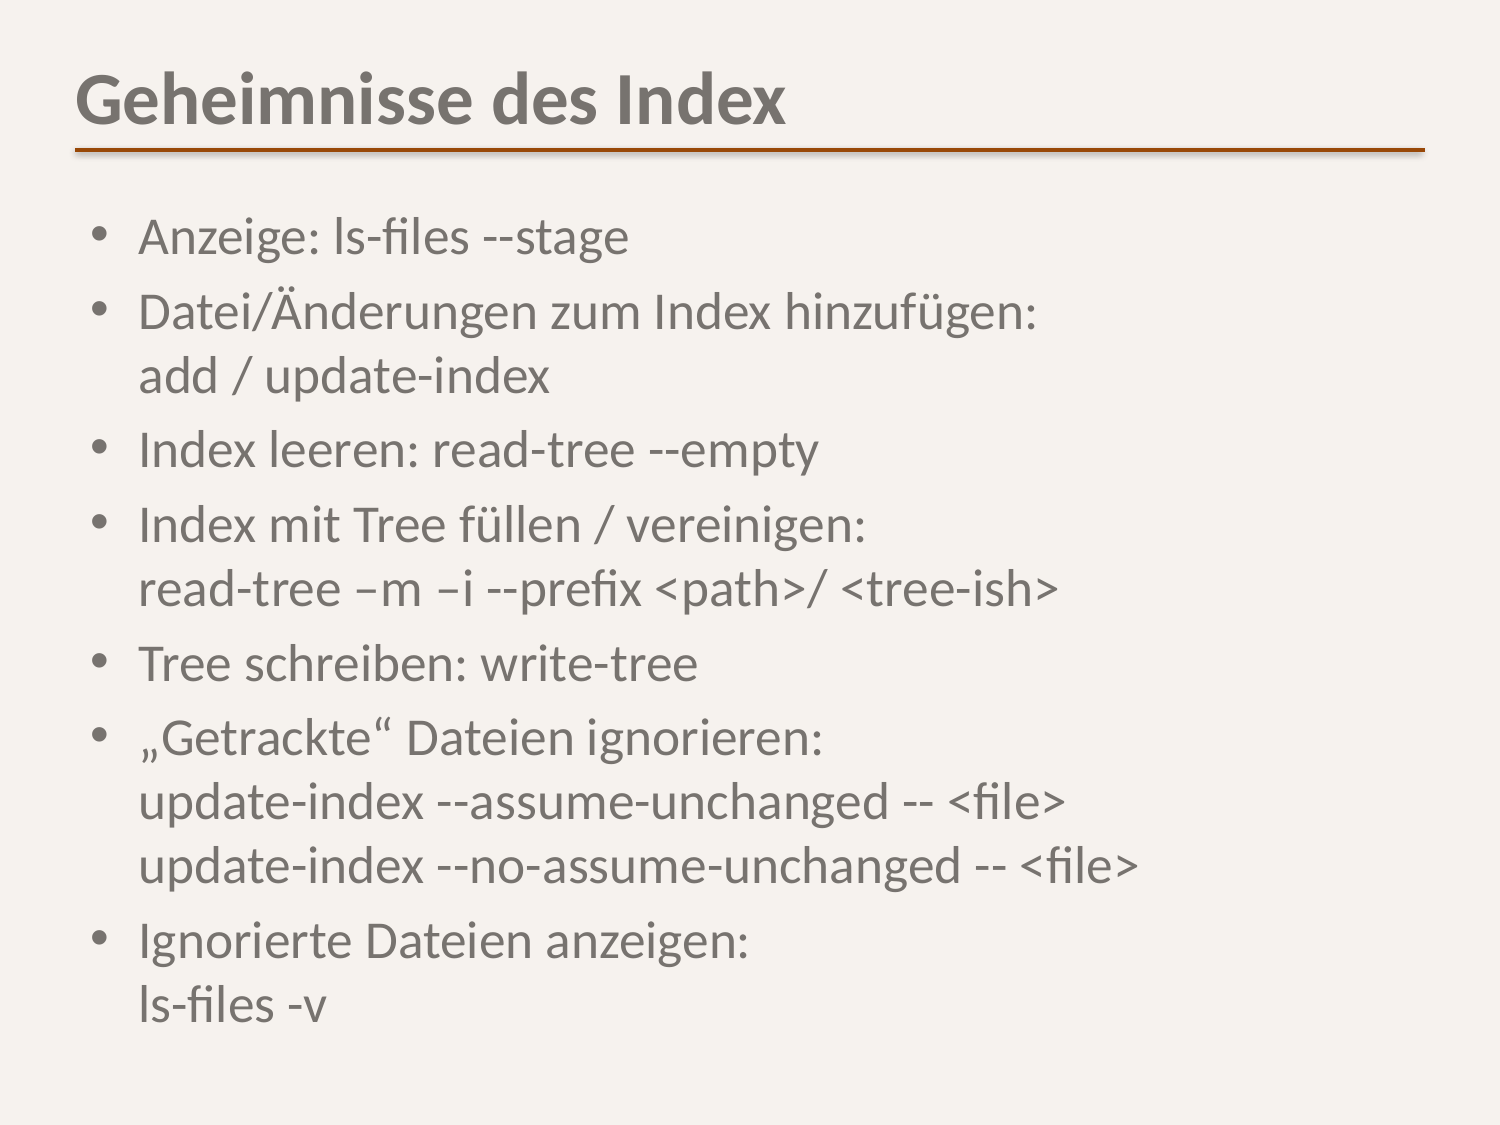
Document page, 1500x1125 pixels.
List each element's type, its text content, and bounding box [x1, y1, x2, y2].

text_box Anzeige: ls-files --stage Datei/Änderungen zum Index hinzufügen: add / update-index Index leeren: read-tree --empty Index mit Tree füllen / vereinigen: read-tree –m –i --prefix <path>/ <tree-ish> Tree schreiben: write-tree „Getrackte“ Dateien ignorieren: update-index --assume-unchanged -- <file> update-index --no-assume-unchanged -- <file> Ignorierte Dateien anzeigen: ls-files -v [74, 193, 1425, 1048]
title Geheimnisse des Index [75, 41, 1425, 147]
